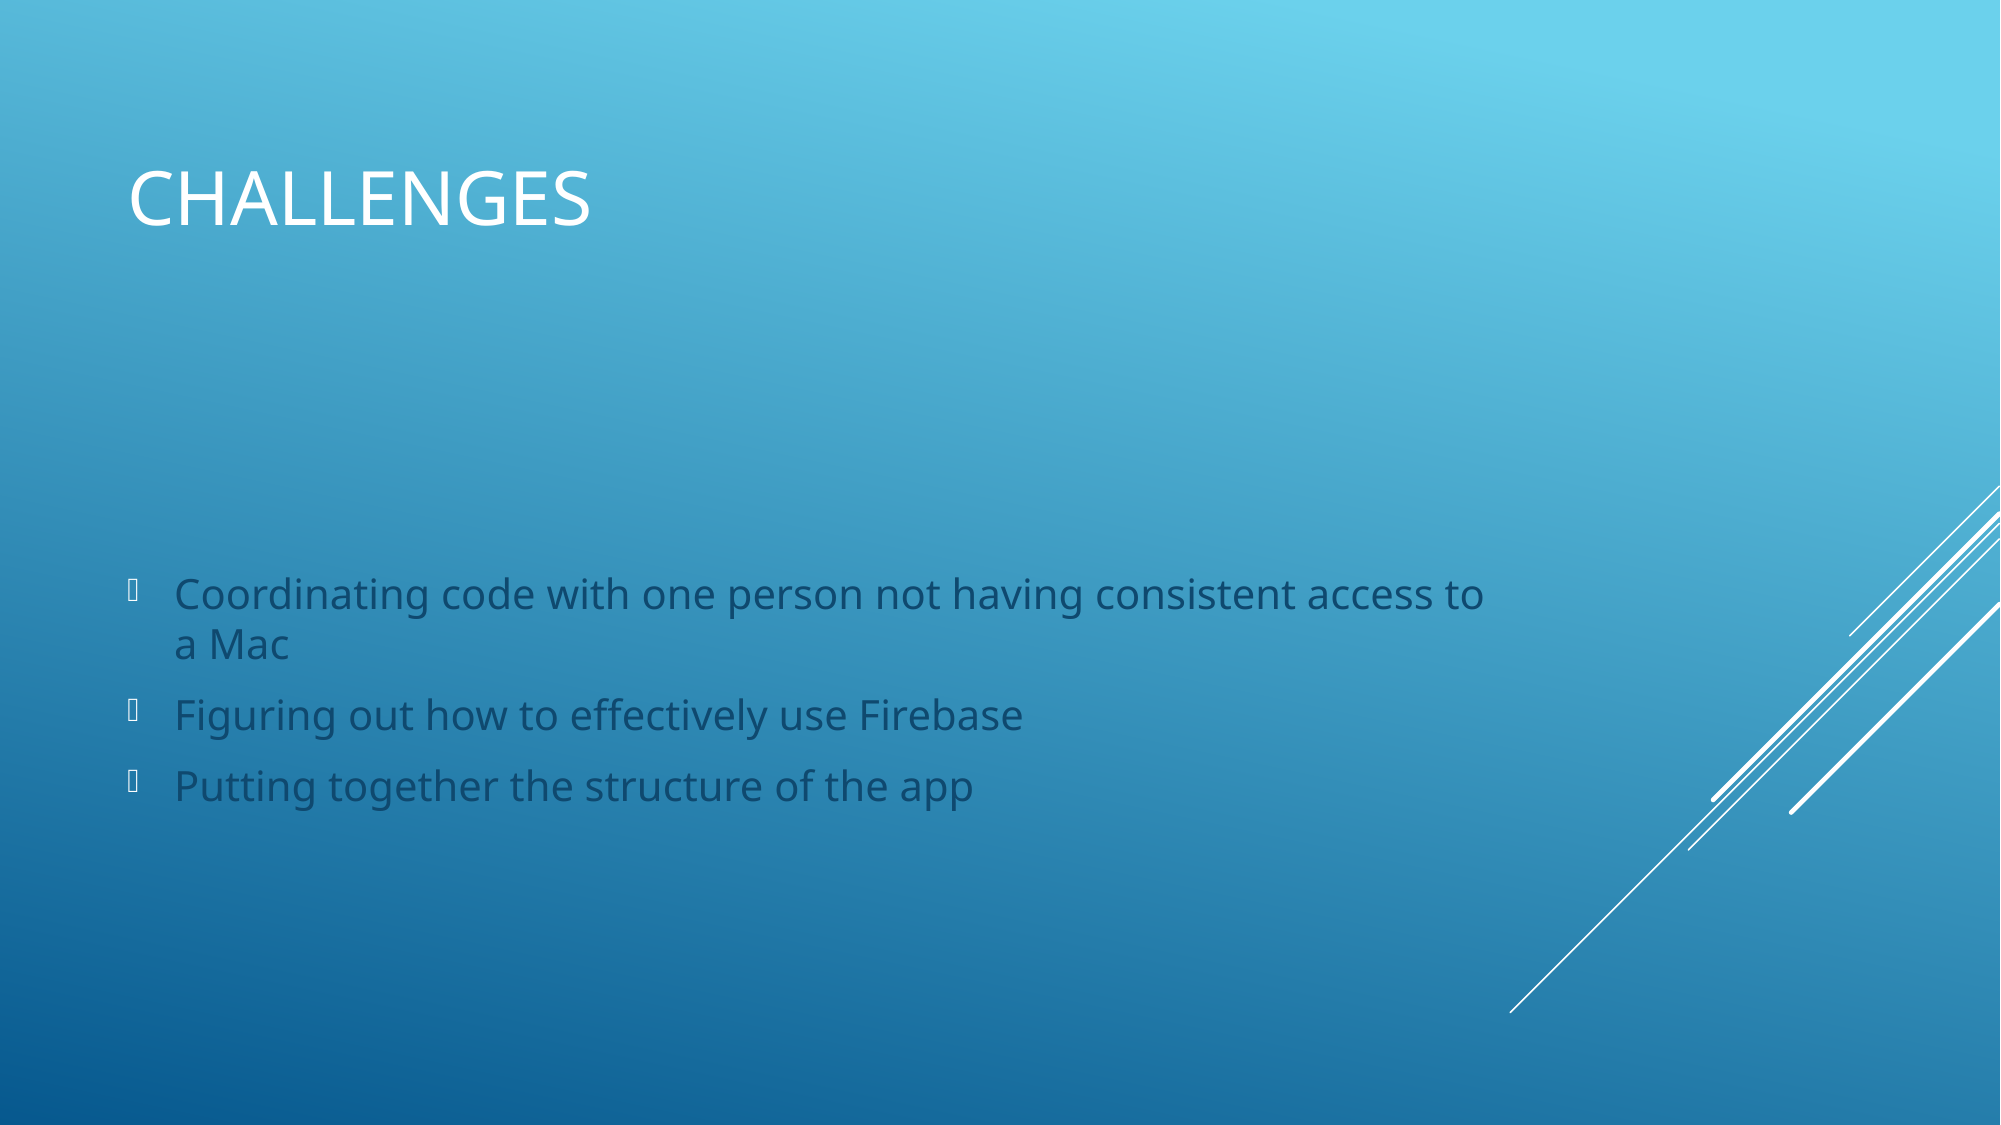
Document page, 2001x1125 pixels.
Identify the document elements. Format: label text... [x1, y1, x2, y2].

title Challenges [112, 71, 1513, 319]
list Coordinating code with one person not having consistent access to a Mac Figuring out how to effectively use Firebase Putting together the structure of the app [112, 392, 1513, 986]
